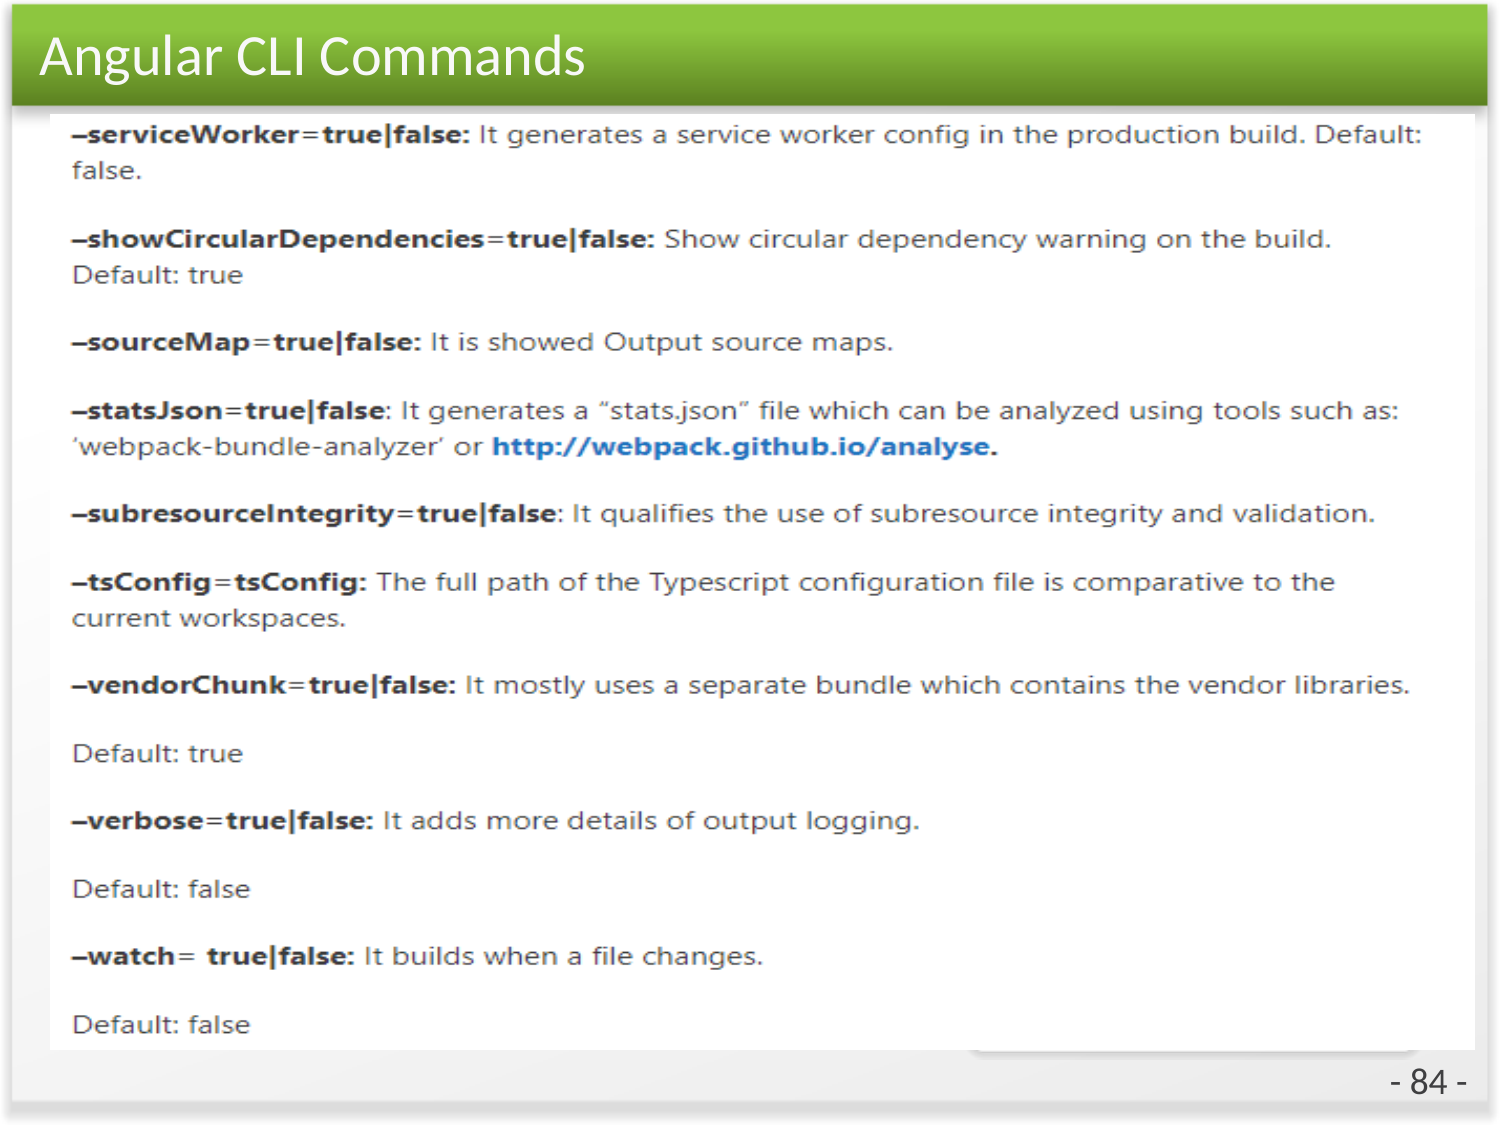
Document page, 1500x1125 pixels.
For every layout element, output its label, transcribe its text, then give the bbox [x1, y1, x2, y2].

slide_number - 84 - [1374, 1050, 1488, 1088]
title Angular CLI Commands [24, 10, 1475, 99]
picture [0, 0, 1500, 1125]
list [24, 98, 1425, 913]
